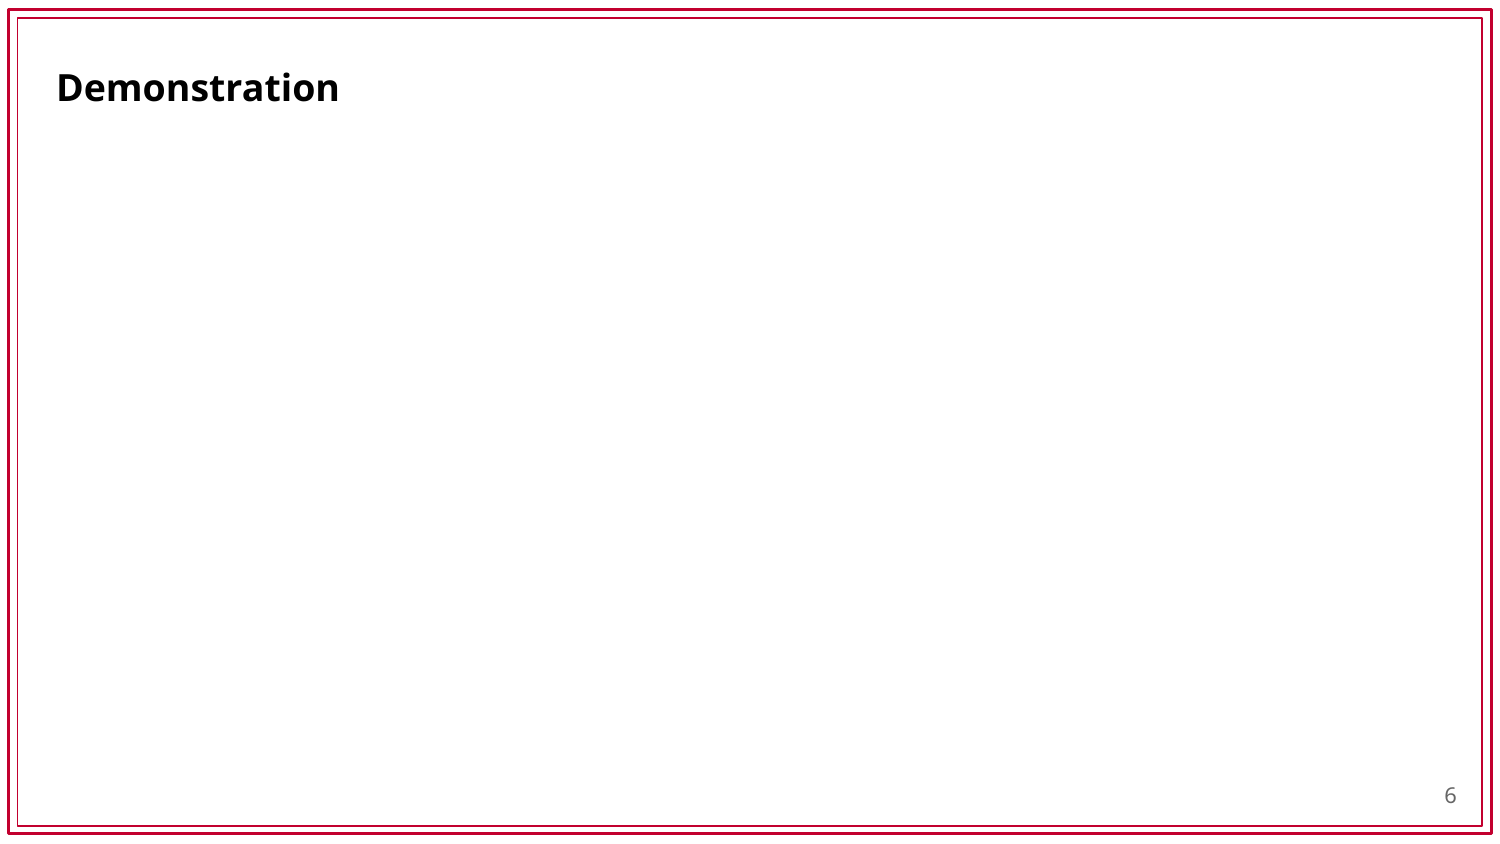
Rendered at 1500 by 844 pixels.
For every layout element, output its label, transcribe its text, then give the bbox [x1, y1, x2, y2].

slide_number 6 [1381, 774, 1472, 820]
title Demonstration [41, 33, 1216, 139]
